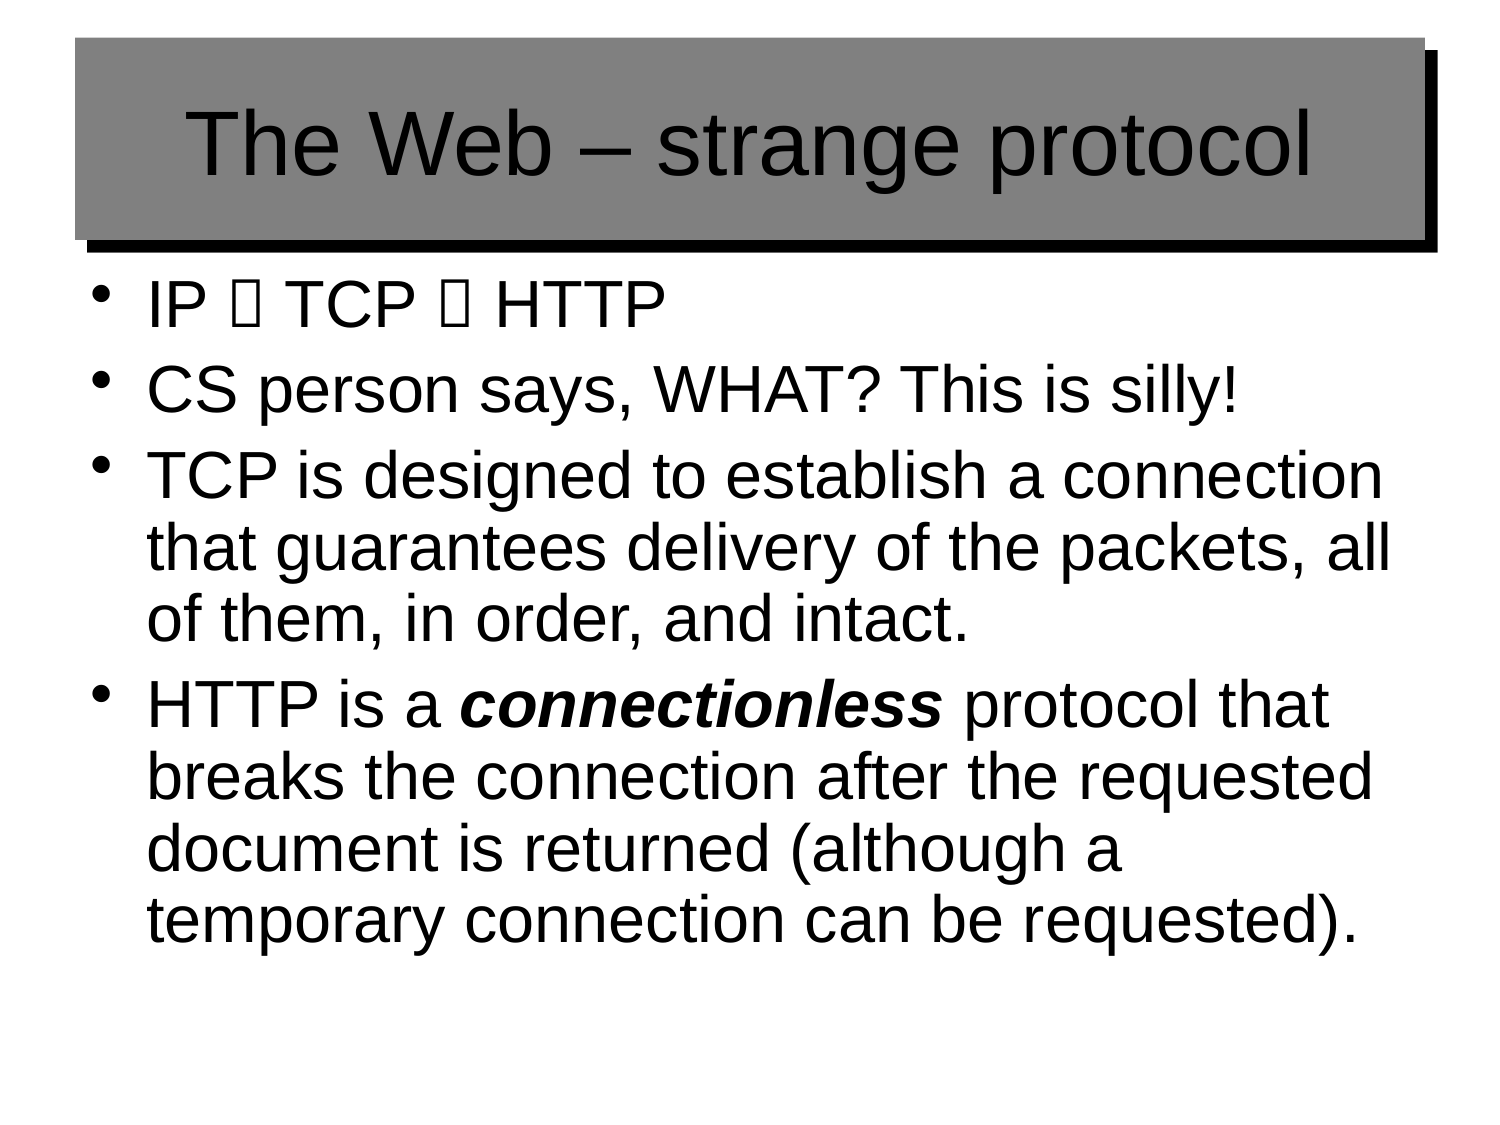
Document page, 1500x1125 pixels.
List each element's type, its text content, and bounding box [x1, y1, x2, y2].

title The Web – strange protocol [75, 37, 1425, 240]
list IP  TCP  HTTP CS person says, WHAT? This is silly! TCP is designed to establish a connection that guarantees delivery of the packets, all of them, in order, and intact. HTTP is a connectionless protocol that breaks the connection after the requested document is returned (although a temporary connection can be requested). [75, 262, 1425, 1005]
